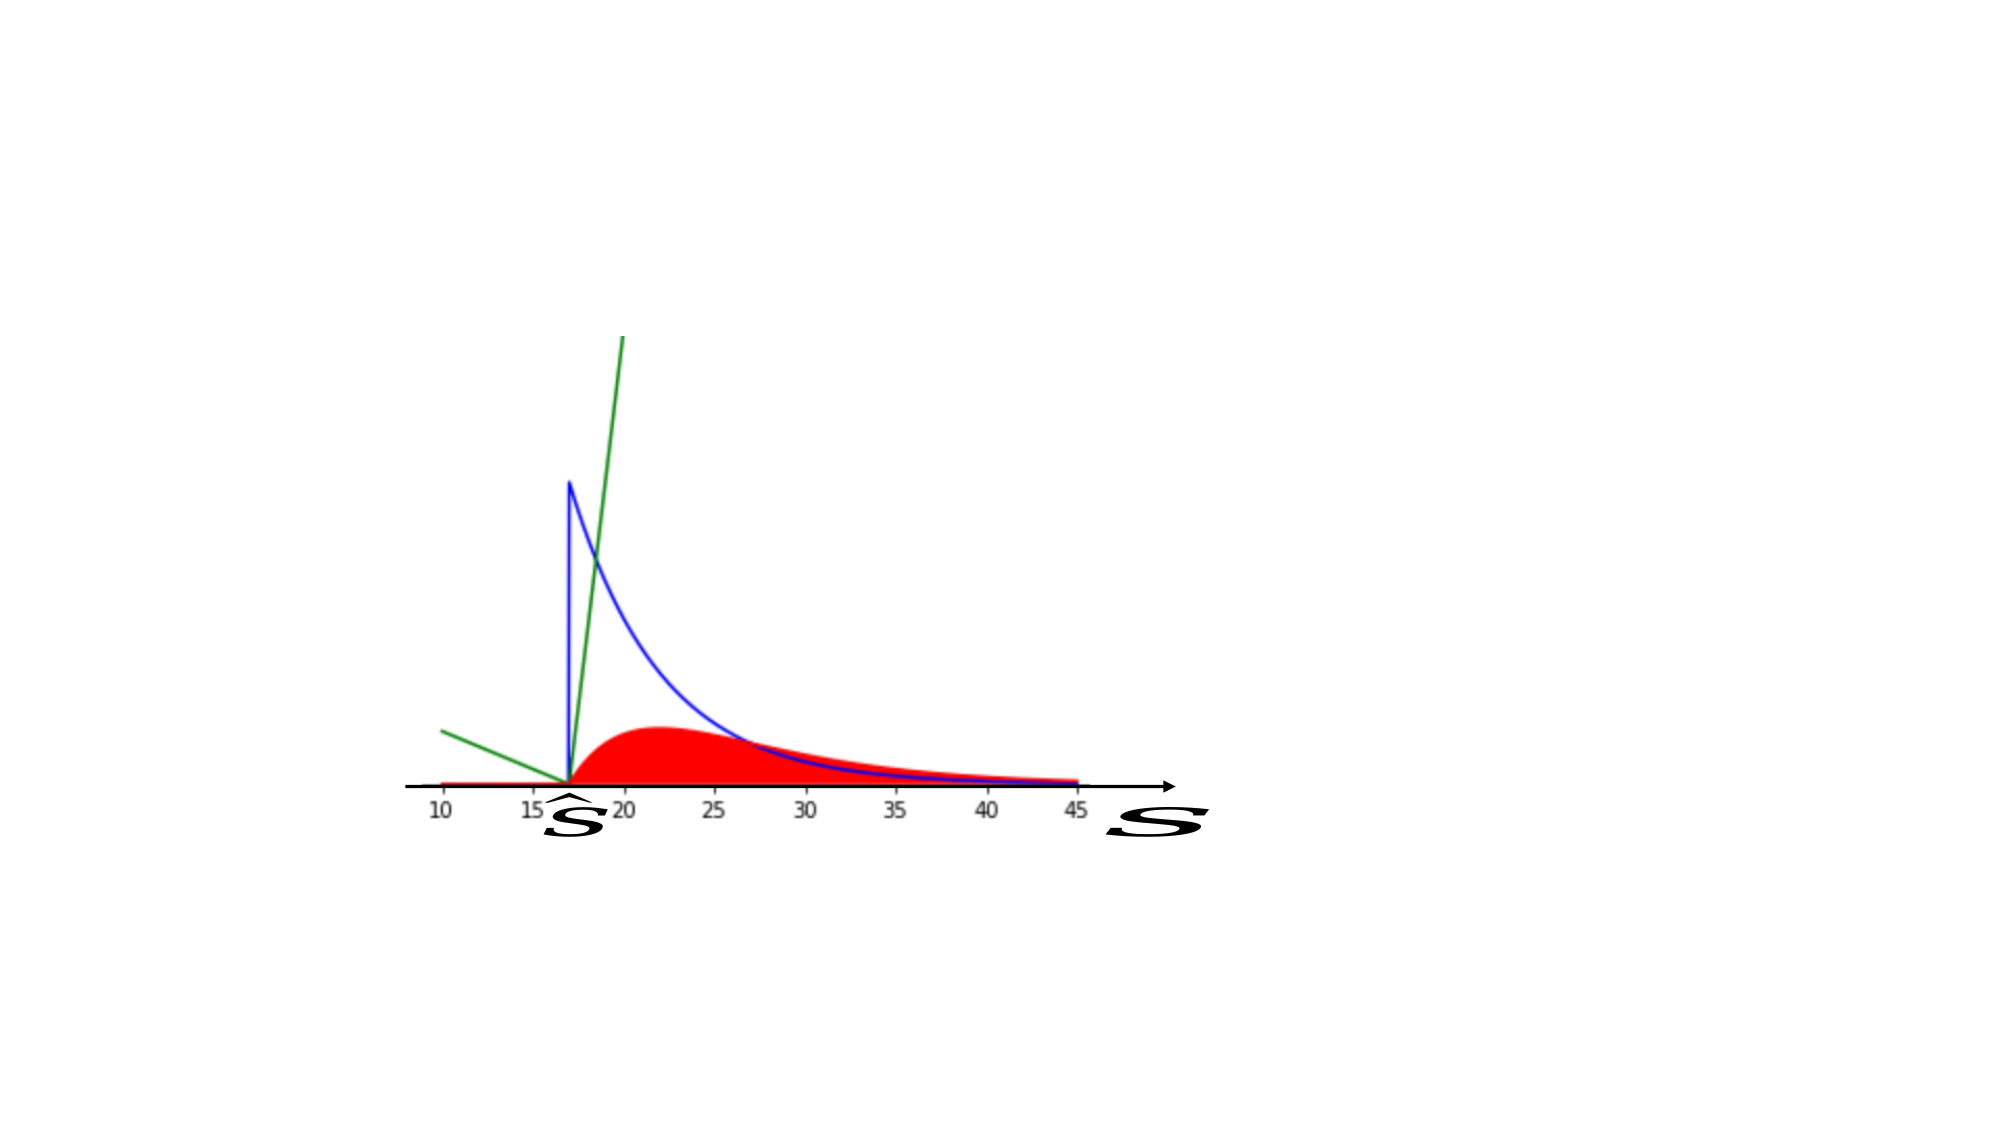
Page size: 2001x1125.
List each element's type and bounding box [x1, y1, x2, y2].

picture [421, 787, 1090, 843]
picture [421, 336, 1090, 786]
